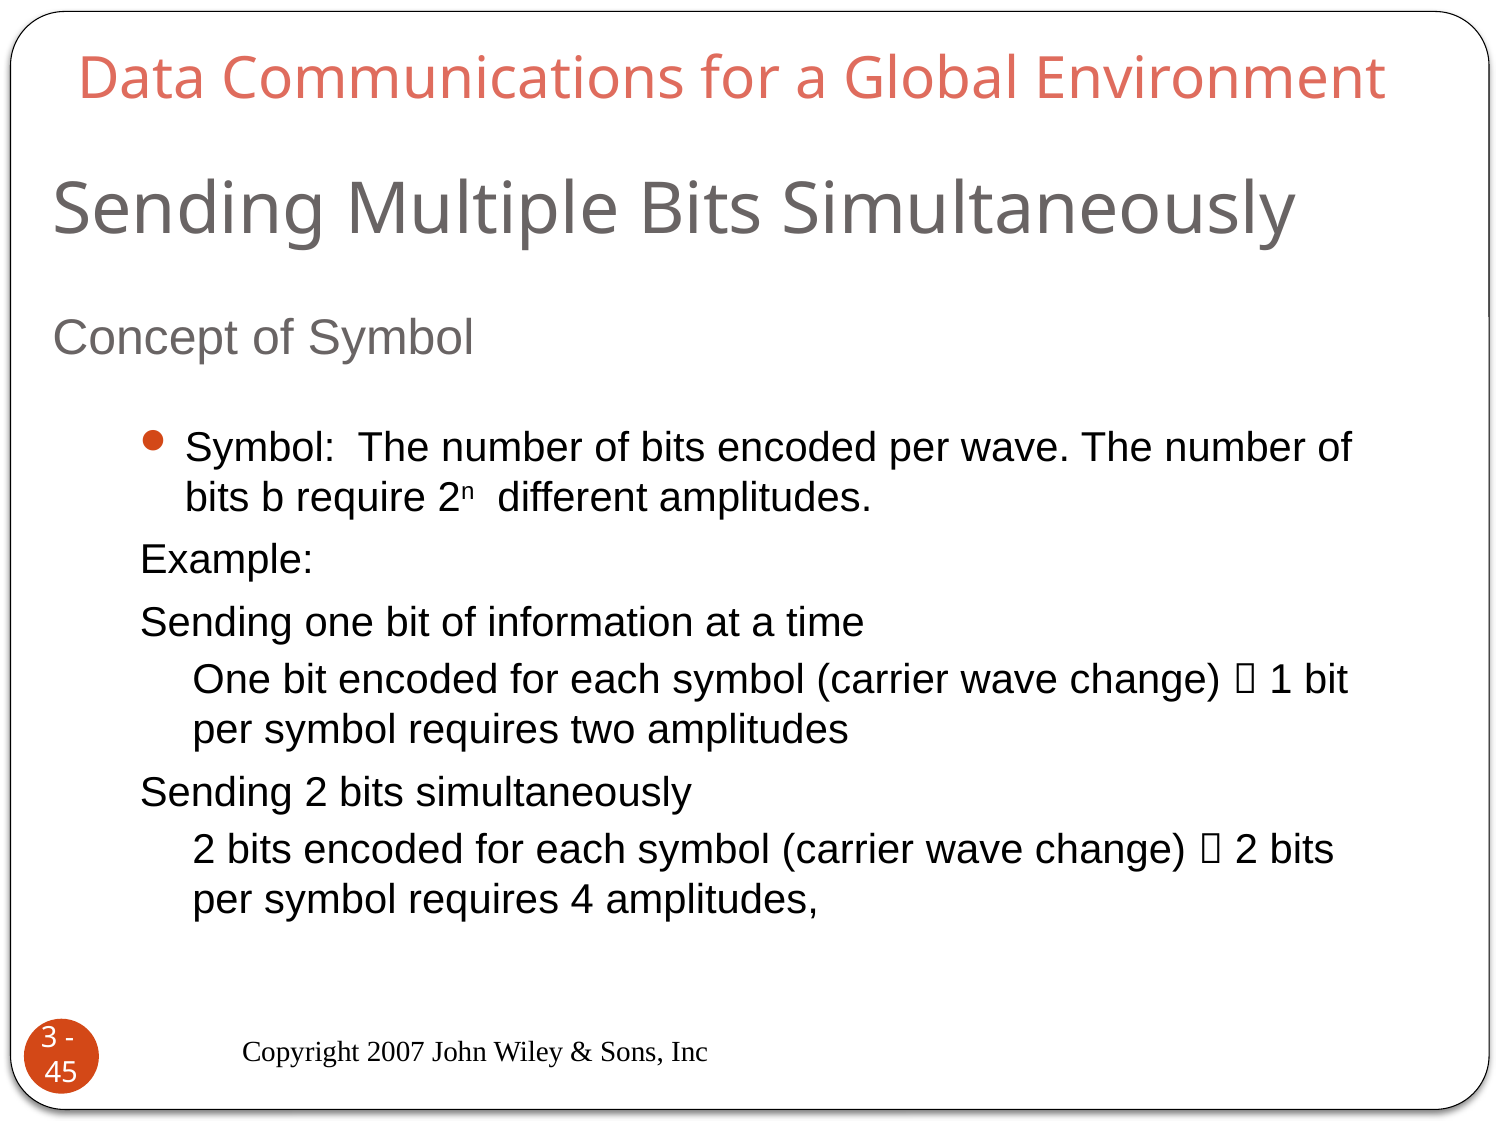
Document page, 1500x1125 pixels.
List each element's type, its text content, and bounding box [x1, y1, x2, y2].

text_box Data Communications for a Global Environment [62, 24, 1413, 125]
title Concept of Symbol [37, 312, 1313, 380]
text_box Sending Multiple Bits Simultaneously [37, 145, 1313, 263]
list Symbol: The number of bits encoded per wave. The number of bits b require 2n different amplitudes. Example: Sending one bit of information at a time One bit encoded for each symbol (carrier wave change)  1 bit per symbol requires two amplitudes Sending 2 bits simultaneously 2 bits encoded for each symbol (carrier wave change)  2 bits per symbol requires 4 amplitudes, [125, 412, 1400, 975]
slide_number 3 - 45 [23, 1018, 99, 1094]
footer Copyright 2007 John Wiley & Sons, Inc [150, 1012, 800, 1088]
